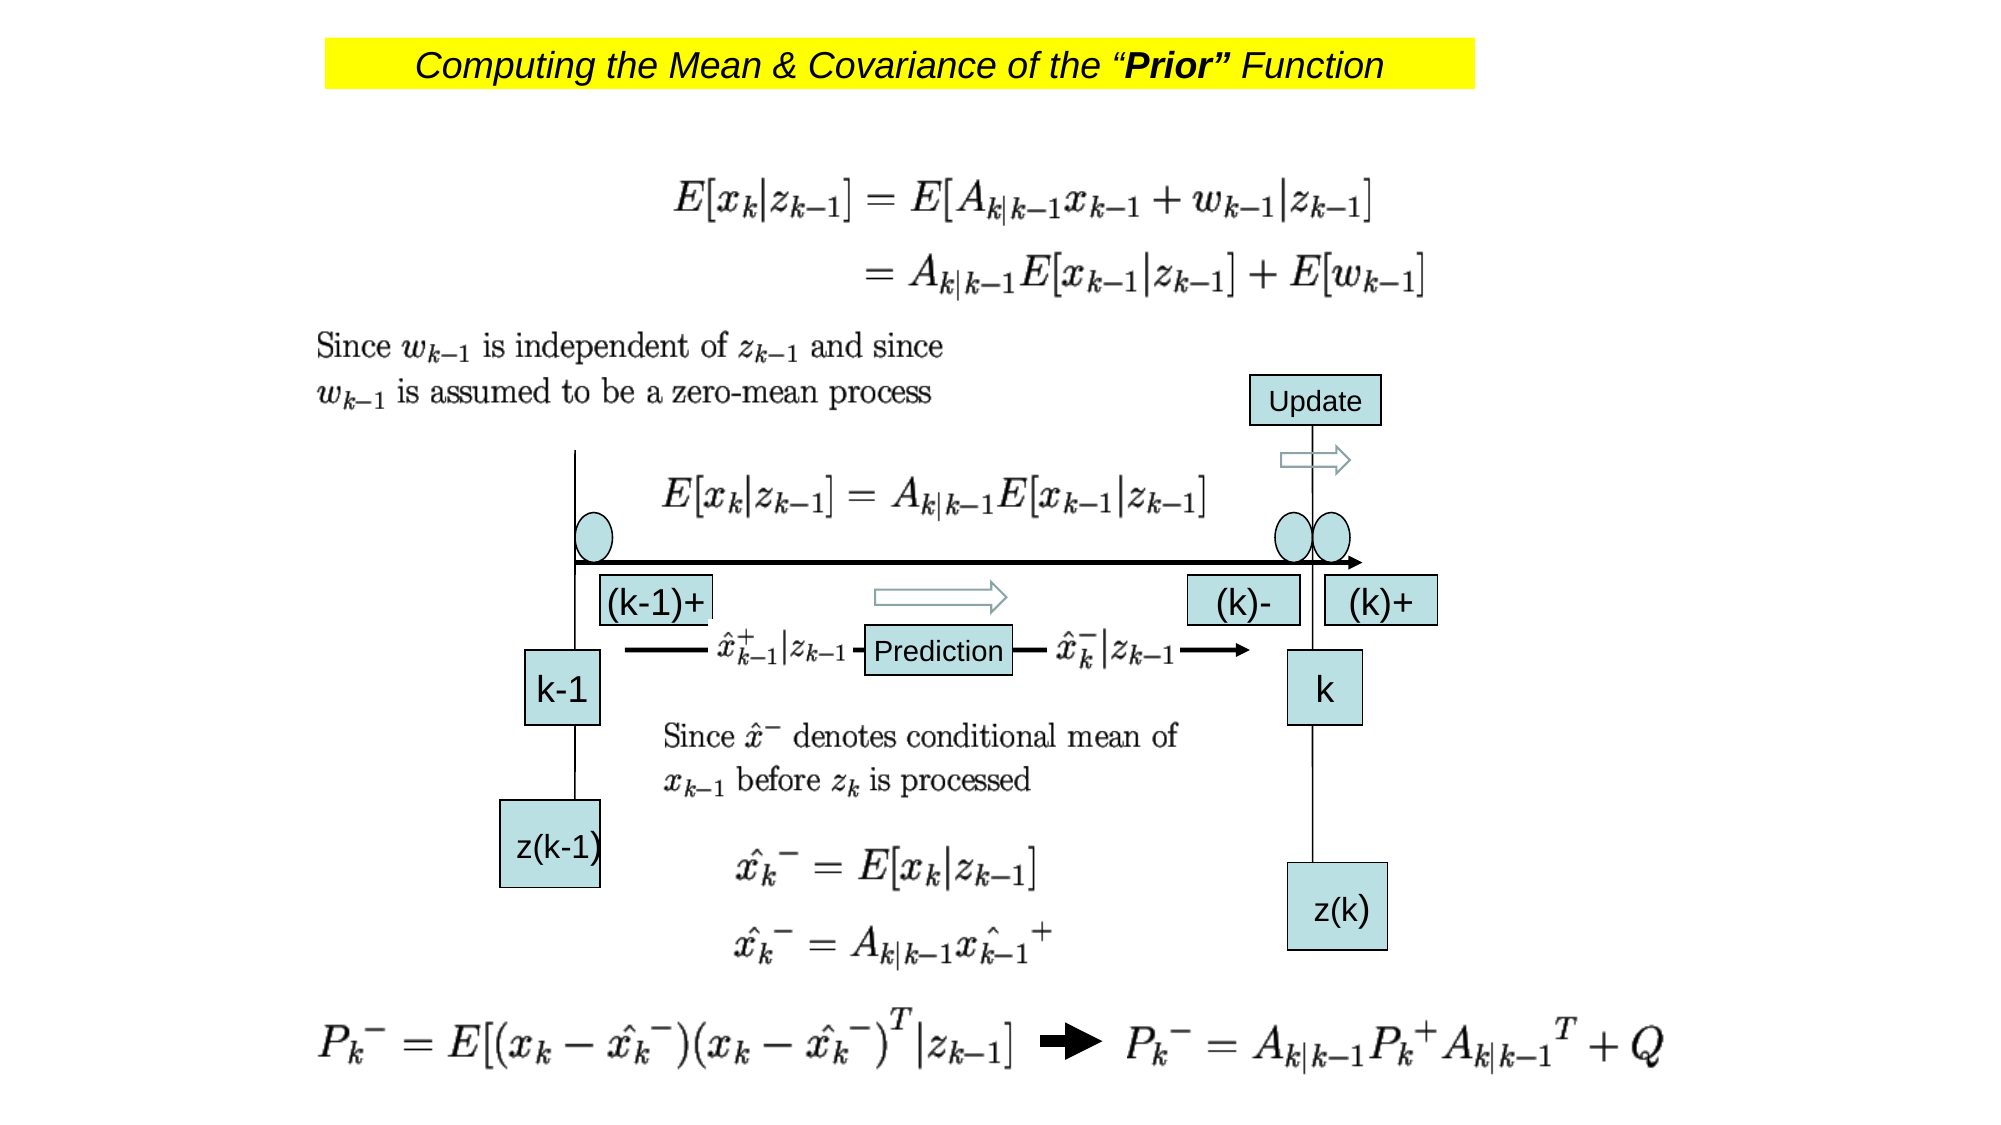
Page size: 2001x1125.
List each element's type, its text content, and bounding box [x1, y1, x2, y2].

text_box [1180, 643, 1250, 657]
text_box (k)+ [1325, 575, 1438, 625]
text_box [874, 579, 1008, 615]
text_box Prediction [865, 624, 1013, 675]
picture [652, 462, 1216, 530]
picture [312, 1006, 1019, 1076]
text_box [575, 512, 613, 563]
text_box [1335, 556, 1363, 569]
picture [847, 249, 1435, 307]
picture [727, 837, 1048, 899]
picture [1047, 619, 1180, 679]
picture [312, 324, 950, 414]
text_box [1313, 512, 1351, 563]
text_box [1280, 443, 1352, 477]
text_box Update [1250, 375, 1382, 425]
text_box [1275, 512, 1312, 563]
list [311, 101, 1712, 1089]
text_box [1040, 1035, 1103, 1048]
text_box (k)- [1187, 575, 1300, 625]
text_box k [1287, 649, 1363, 725]
picture [727, 917, 1066, 975]
picture [658, 713, 1187, 800]
picture [1127, 1014, 1673, 1076]
text_box z(k-1) [500, 799, 600, 888]
title Computing the Mean & Covariance of the “Prior” Function [324, 37, 1475, 89]
text_box (k-1)+ [600, 575, 713, 625]
text_box z(k) [1287, 862, 1388, 950]
picture [708, 619, 853, 675]
text_box k-1 [524, 649, 600, 725]
picture [671, 157, 1382, 241]
